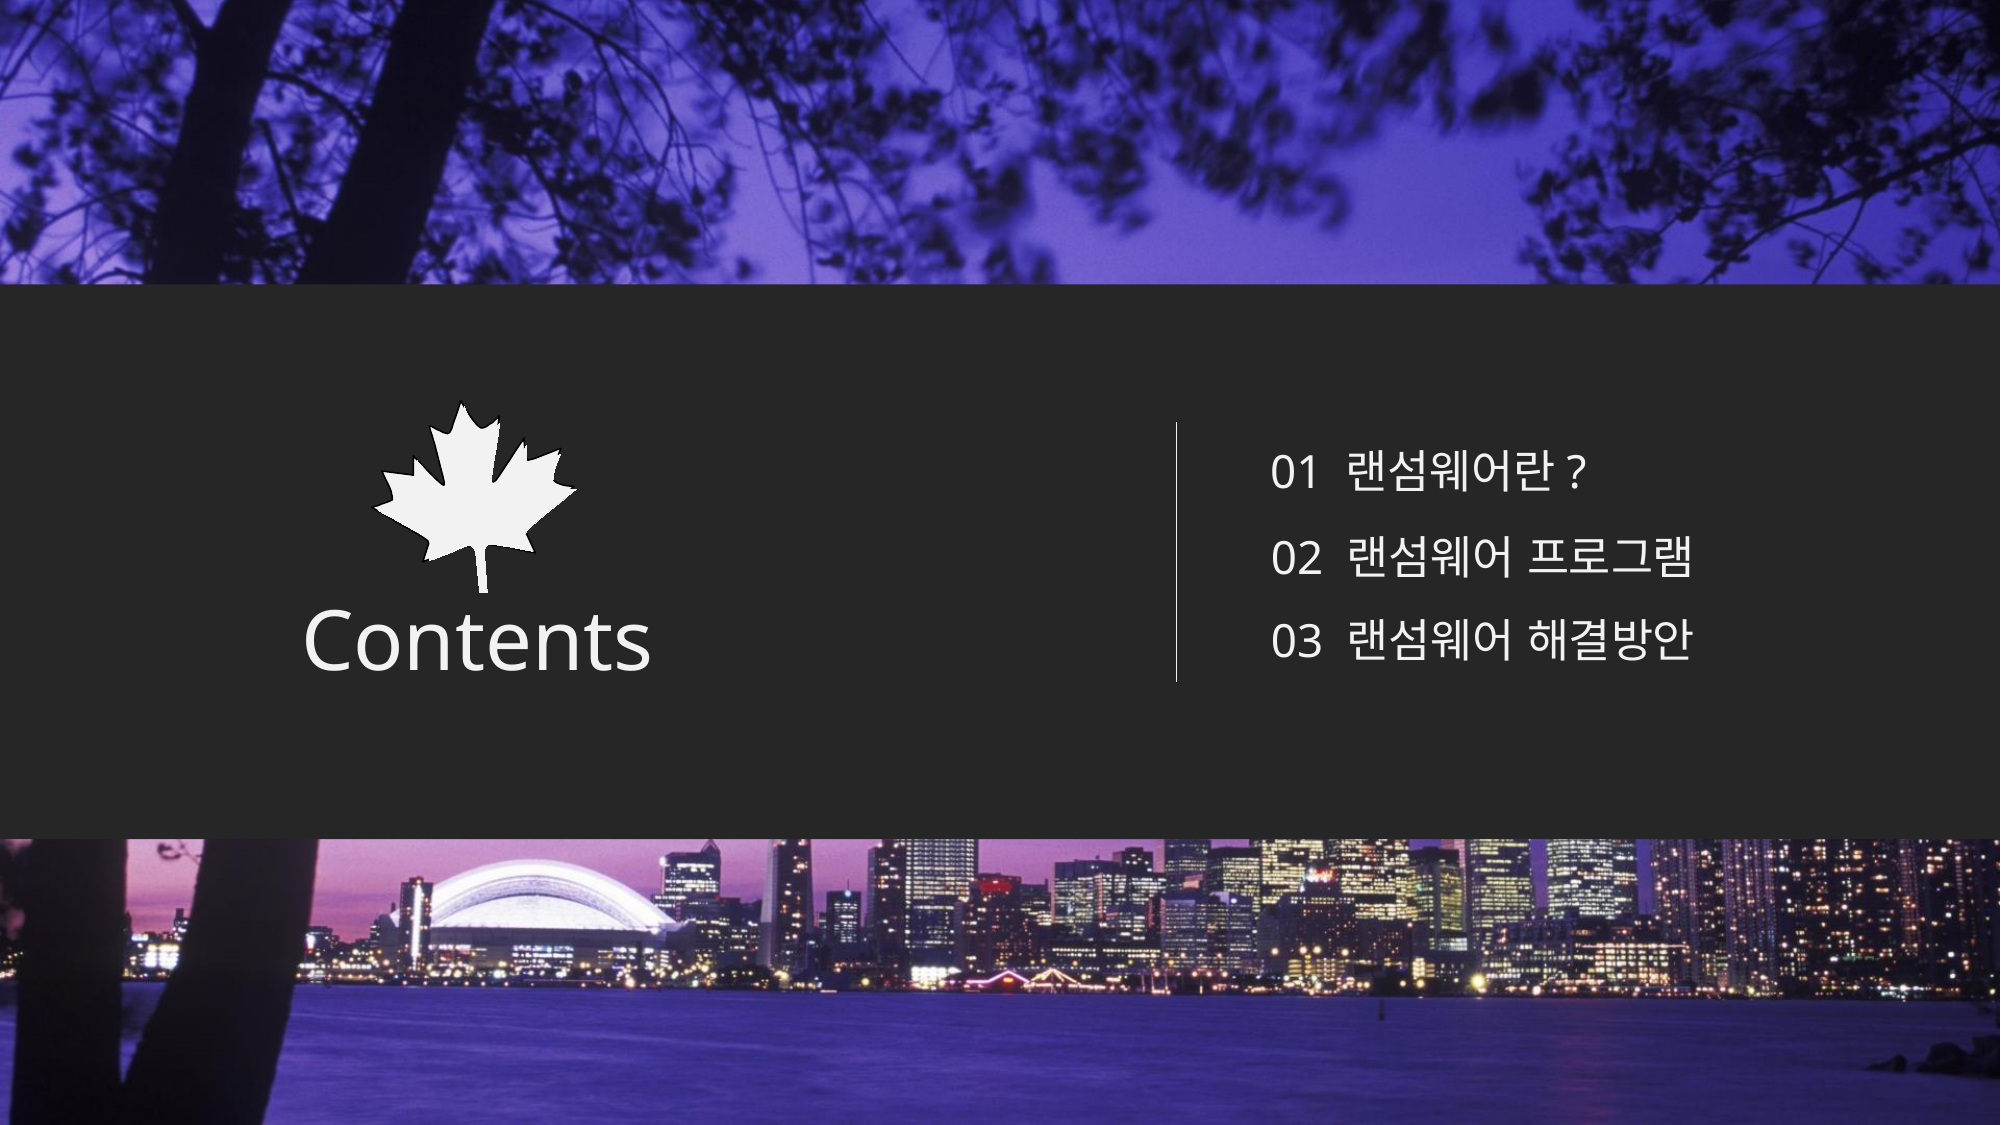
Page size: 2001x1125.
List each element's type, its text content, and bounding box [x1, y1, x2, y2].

text_box Contents [286, 580, 669, 695]
text_box 02 랜섬웨어 프로그램 [1256, 520, 1710, 591]
text_box 01 랜섬웨어란? [1255, 435, 1602, 506]
text_box 03 랜섬웨어 해결방안 [1256, 604, 1710, 675]
picture [0, 840, 2000, 1125]
picture [0, 0, 2000, 283]
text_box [371, 400, 577, 593]
text_box [0, 283, 2000, 840]
